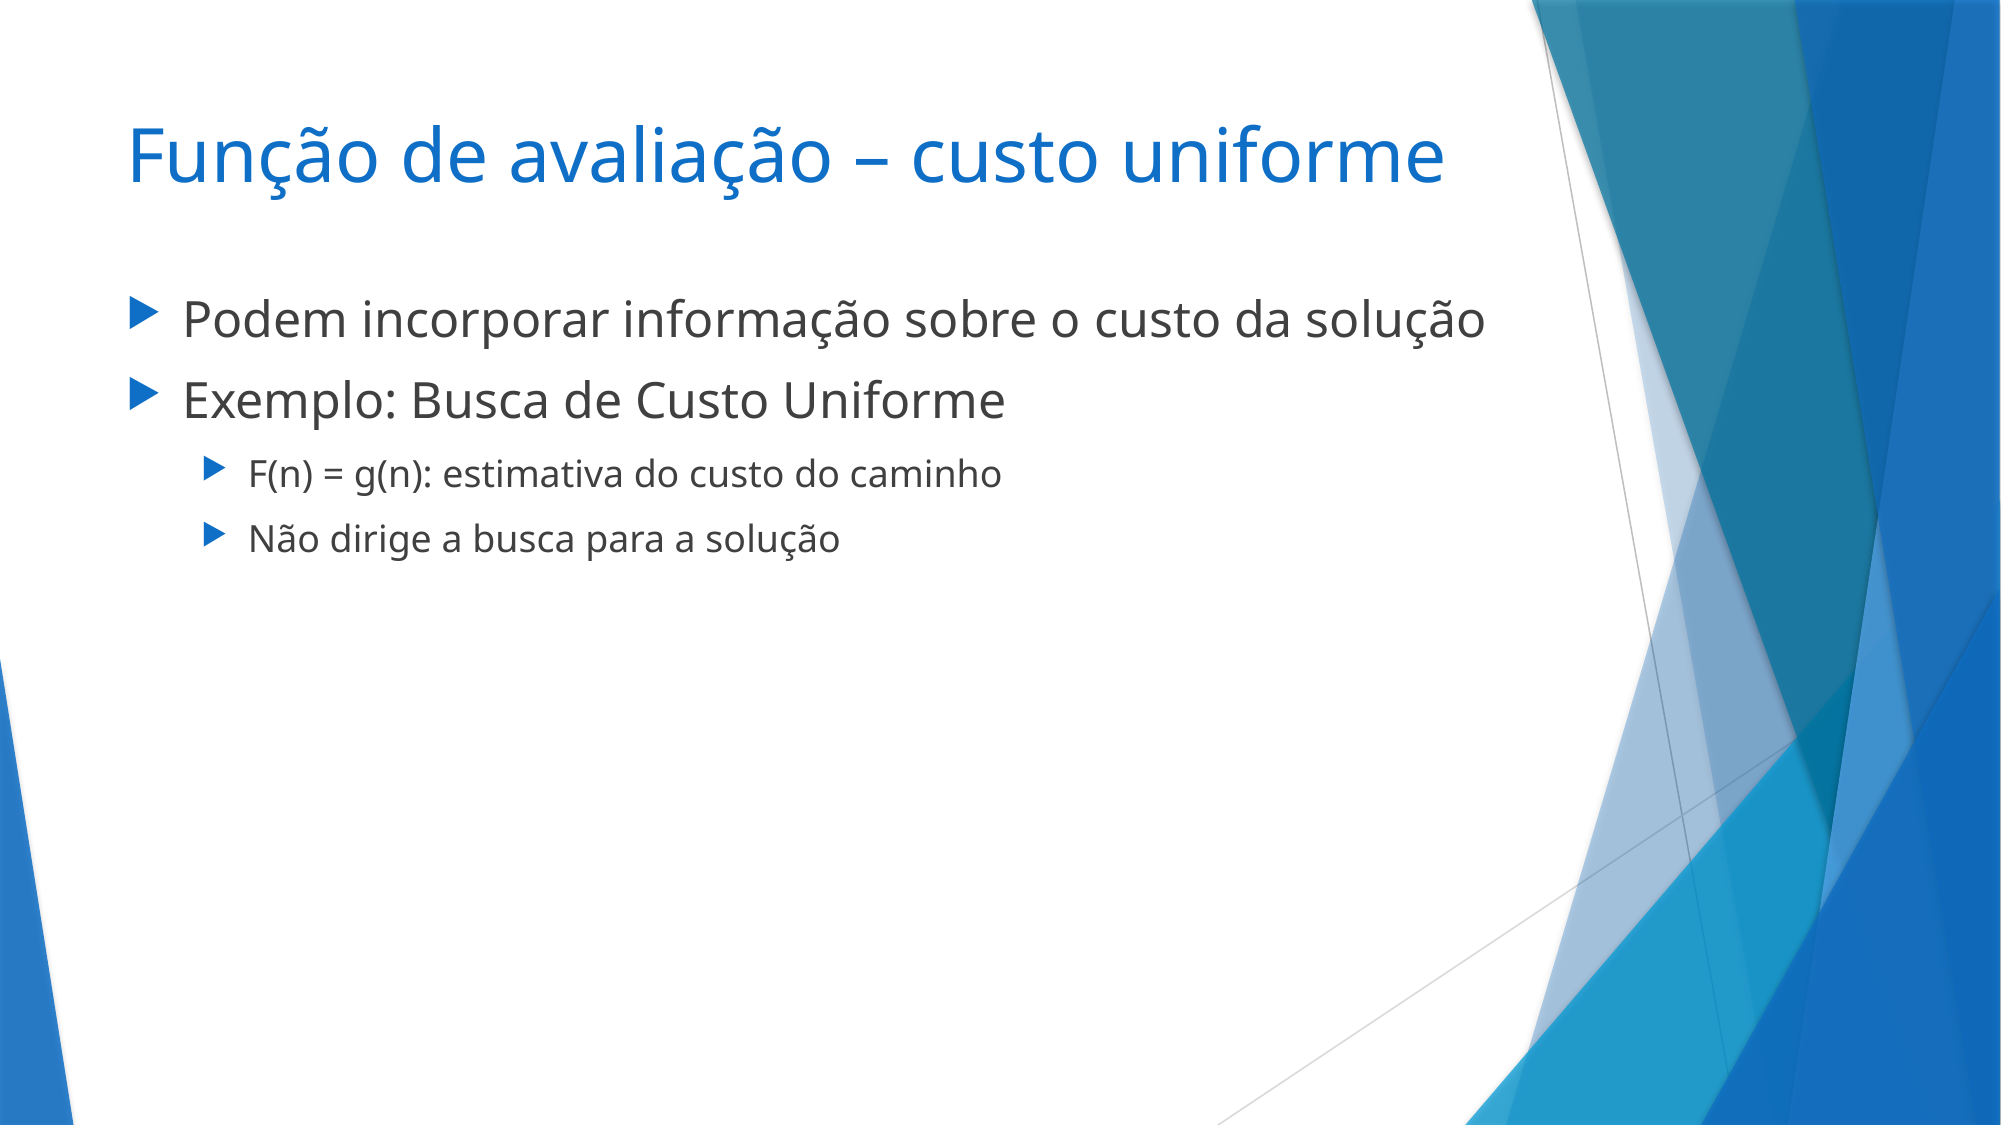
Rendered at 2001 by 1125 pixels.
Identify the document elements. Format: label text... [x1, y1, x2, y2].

title Função de avaliação – custo uniforme [111, 99, 1522, 254]
list Podem incorporar informação sobre o custo da solução Exemplo: Busca de Custo Uniforme F(n) = g(n): estimativa do custo do caminho Não dirige a busca para a solução [111, 280, 1522, 992]
